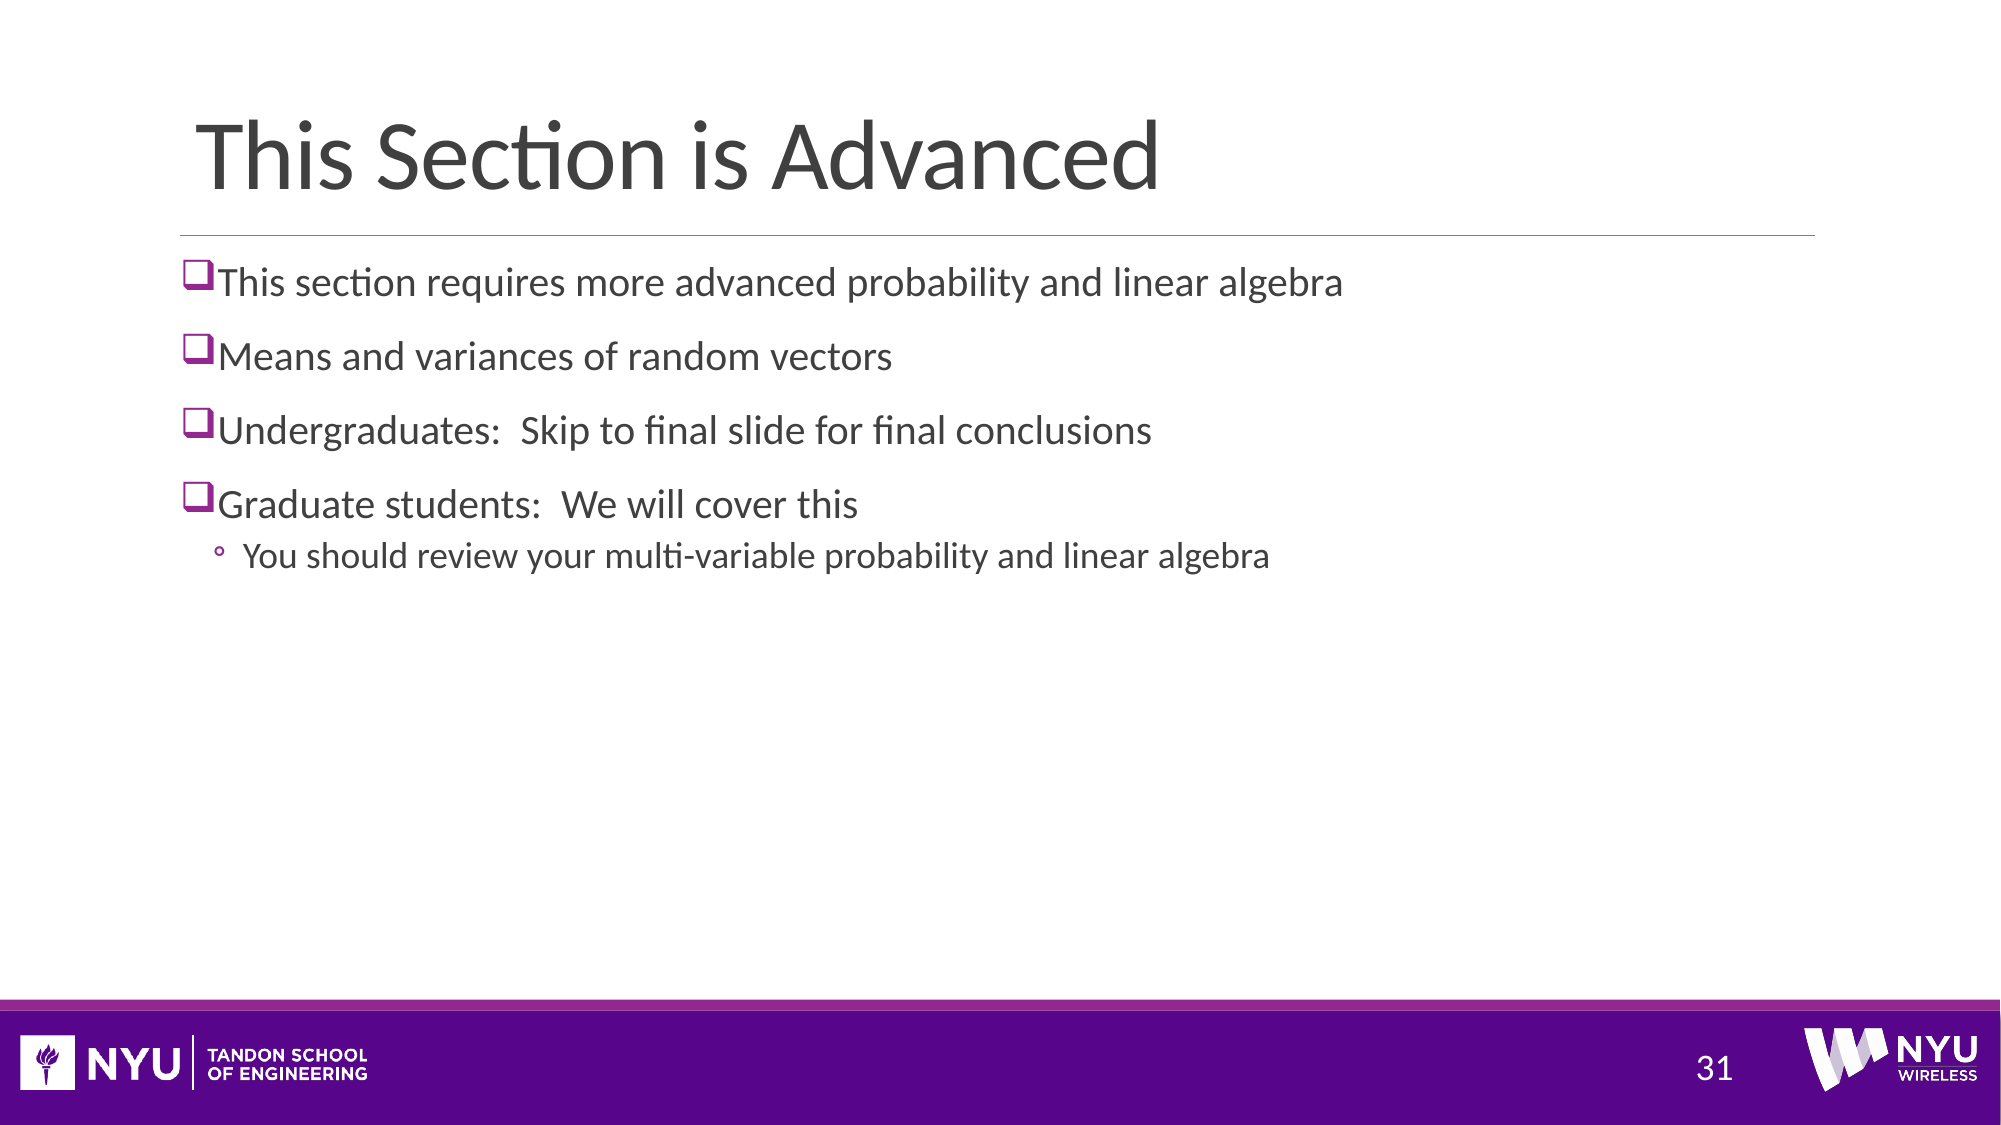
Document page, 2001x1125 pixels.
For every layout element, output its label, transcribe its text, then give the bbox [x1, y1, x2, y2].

title This Section is Advanced [180, 47, 1830, 218]
slide_number 31 [1533, 1035, 1749, 1096]
list This section requires more advanced probability and linear algebra Means and variances of random vectors Undergraduates: Skip to final slide for final conclusions Graduate students: We will cover this You should review your multi-variable probability and linear algebra [180, 252, 1830, 963]
